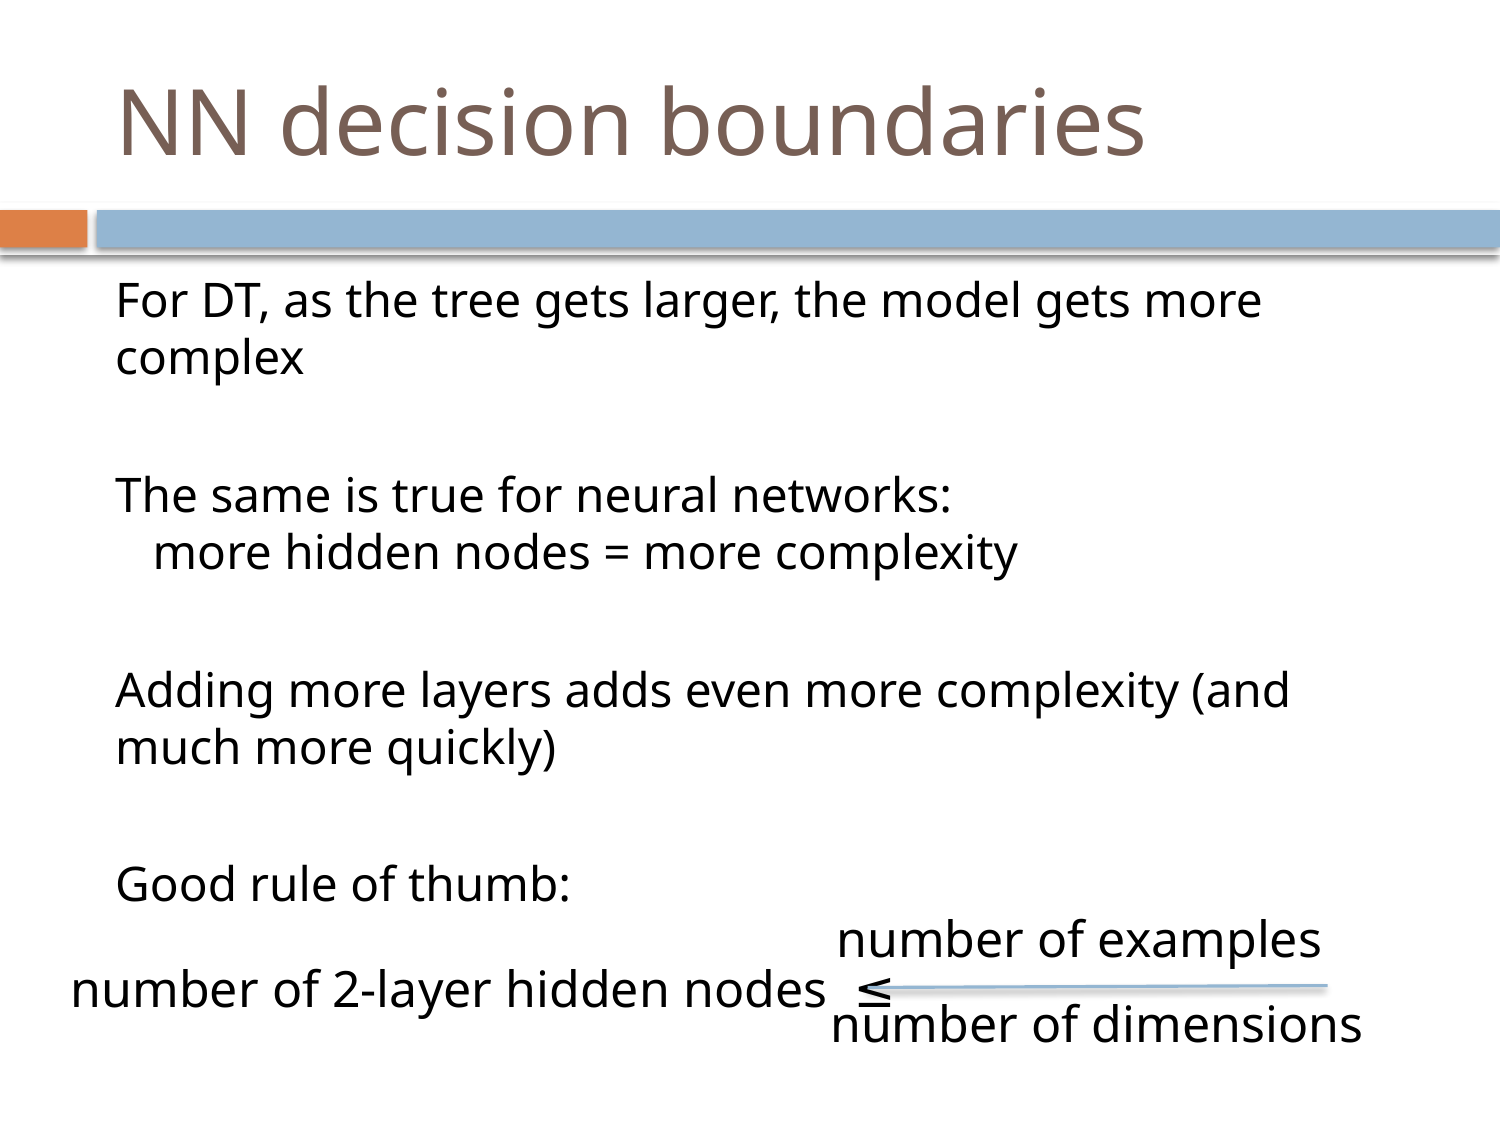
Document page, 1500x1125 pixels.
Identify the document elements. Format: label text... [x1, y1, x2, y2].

text_box number of examples [821, 899, 1338, 975]
text_box number of 2-layer hidden nodes ≤ [55, 949, 911, 1025]
title NN decision boundaries [100, 37, 1438, 200]
list For DT, as the tree gets larger, the model gets more complex The same is true for neural networks: more hidden nodes = more complexity Adding more layers adds even more complexity (and much more quickly) Good rule of thumb: [100, 262, 1438, 925]
text_box number of dimensions [815, 985, 1379, 1061]
